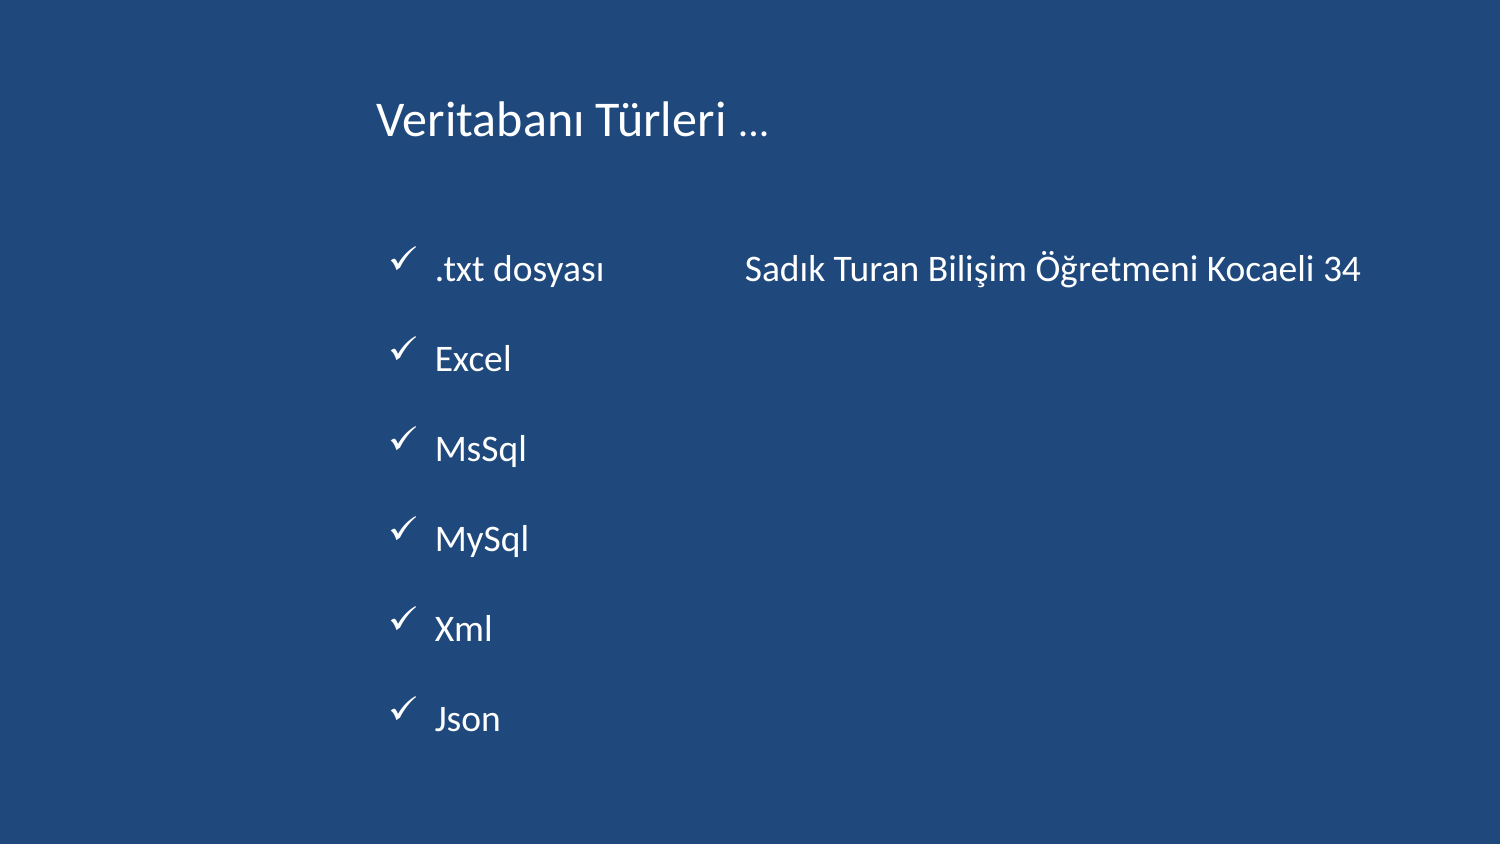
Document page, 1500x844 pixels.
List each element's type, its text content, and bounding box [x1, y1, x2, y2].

text_box .txt dosyası Excel MsSql MySql Xml Json [373, 236, 620, 747]
text_box Veritabanı Türleri ... [361, 79, 785, 154]
text_box Sadık Turan Bilişim Öğretmeni Kocaeli 34 [730, 236, 1377, 297]
